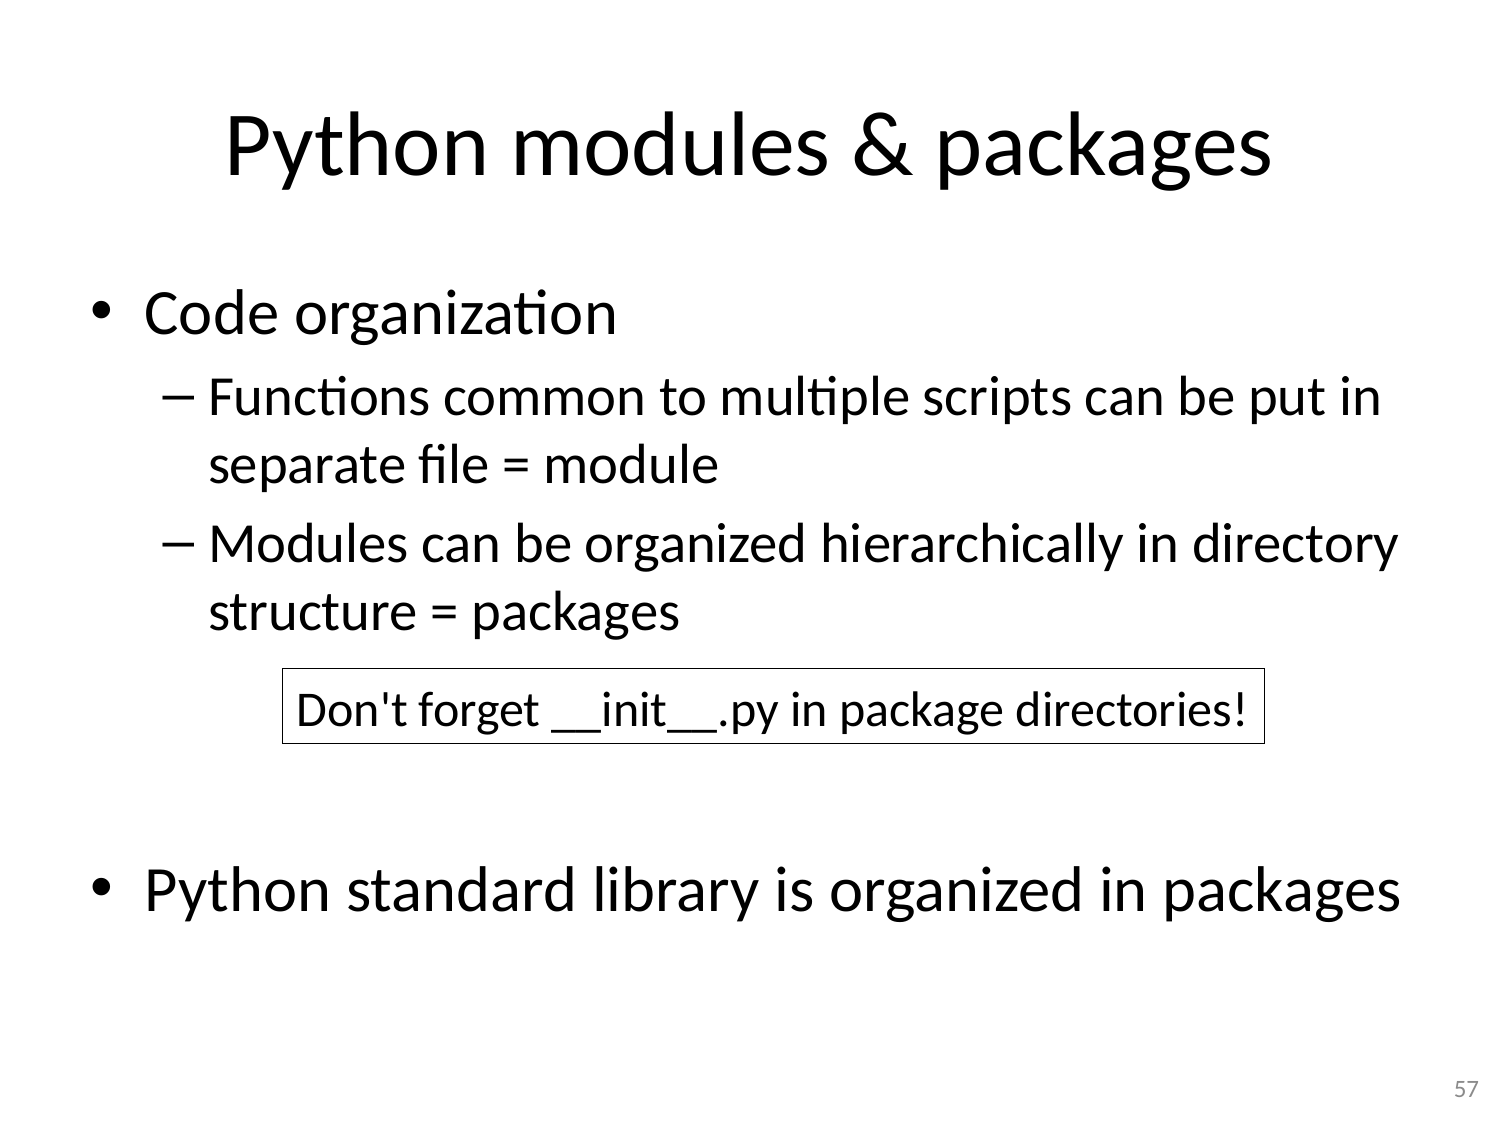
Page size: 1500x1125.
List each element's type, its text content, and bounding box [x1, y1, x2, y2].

list Code organization Functions common to multiple scripts can be put in separate file = module Modules can be organized hierarchically in directory structure = packages Python standard library is organized in packages [75, 262, 1425, 1005]
text_box Don't forget __init__.py in package directories! [282, 668, 1265, 744]
title Python modules & packages [75, 45, 1425, 233]
slide_number 57 [1144, 1057, 1495, 1118]
